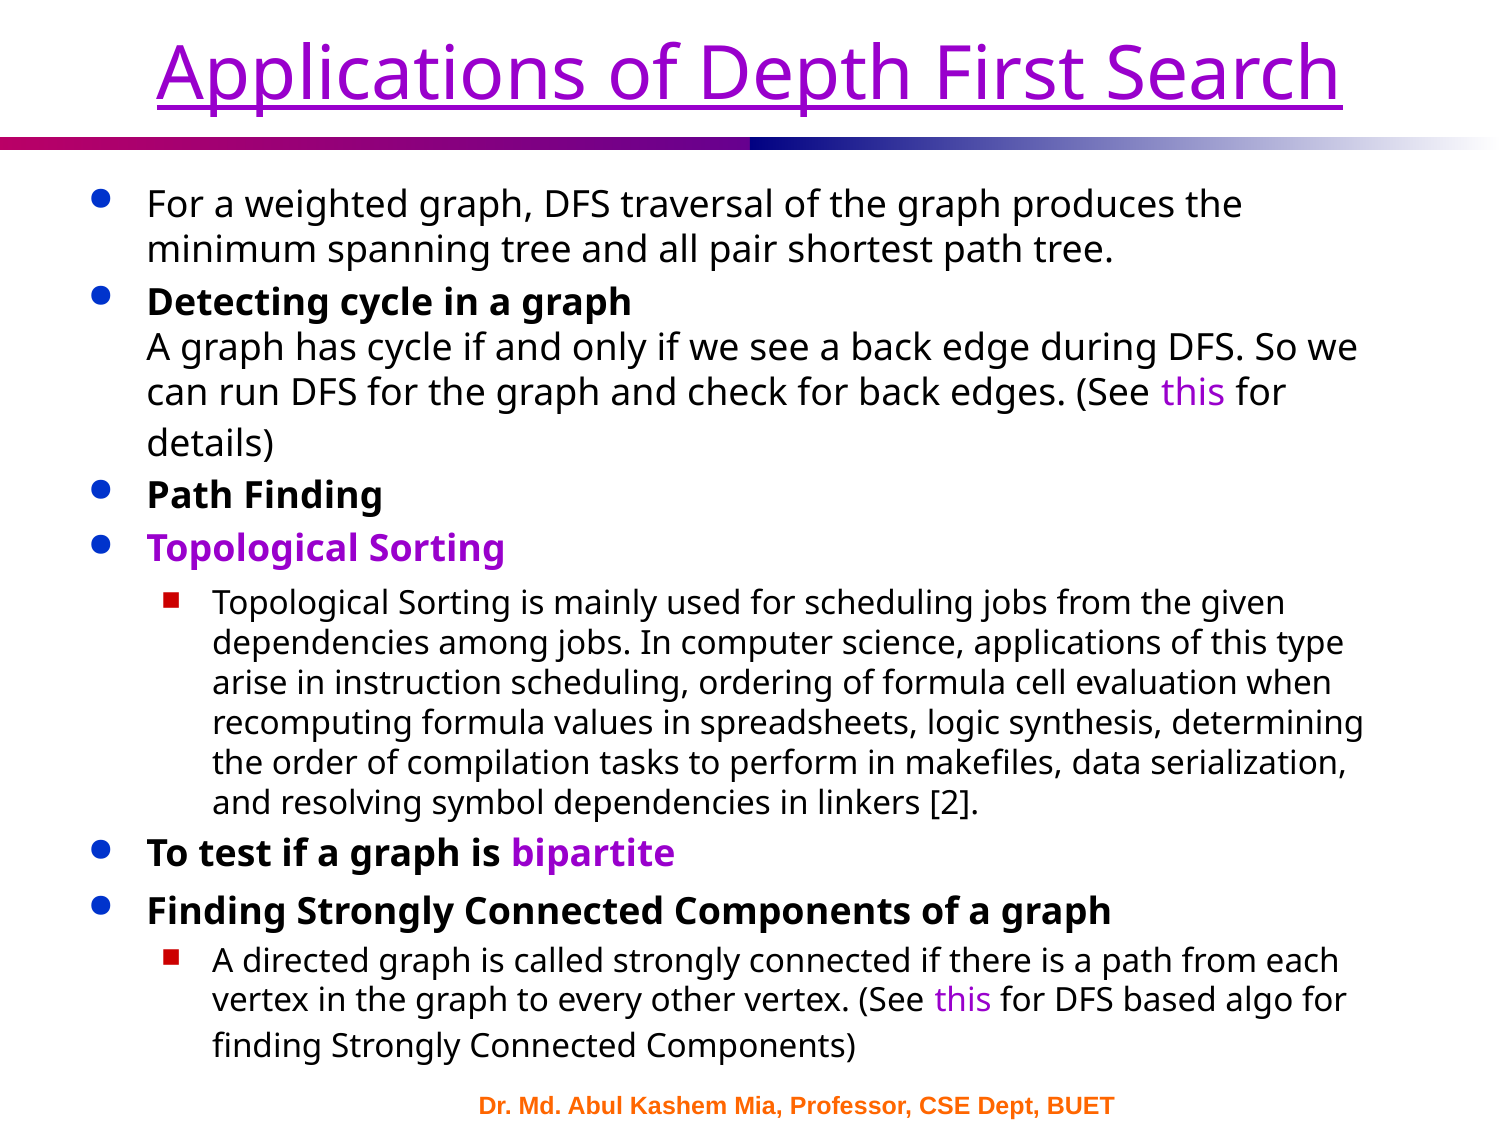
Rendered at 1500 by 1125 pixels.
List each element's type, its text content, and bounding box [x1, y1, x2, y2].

title Applications of Depth First Search [75, 37, 1425, 114]
list For a weighted graph, DFS traversal of the graph produces the minimum spanning tree and all pair shortest path tree. Detecting cycle in a graph A graph has cycle if and only if we see a back edge during DFS. So we can run DFS for the graph and check for back edges. (See this for details) Path Finding Topological Sorting Topological Sorting is mainly used for scheduling jobs from the given dependencies among jobs. In computer science, applications of this type arise in instruction scheduling, ordering of formula cell evaluation when recomputing formula values in spreadsheets, logic synthesis, determining the order of compilation tasks to perform in makefiles, data serialization, and resolving symbol dependencies in linkers [2]. To test if a graph is bipartite Finding Strongly Connected Components of a graph A directed graph is called strongly connected if there is a path from each vertex in the graph to every other vertex. (See this for DFS based algo for finding Strongly Connected Components) [75, 172, 1425, 886]
